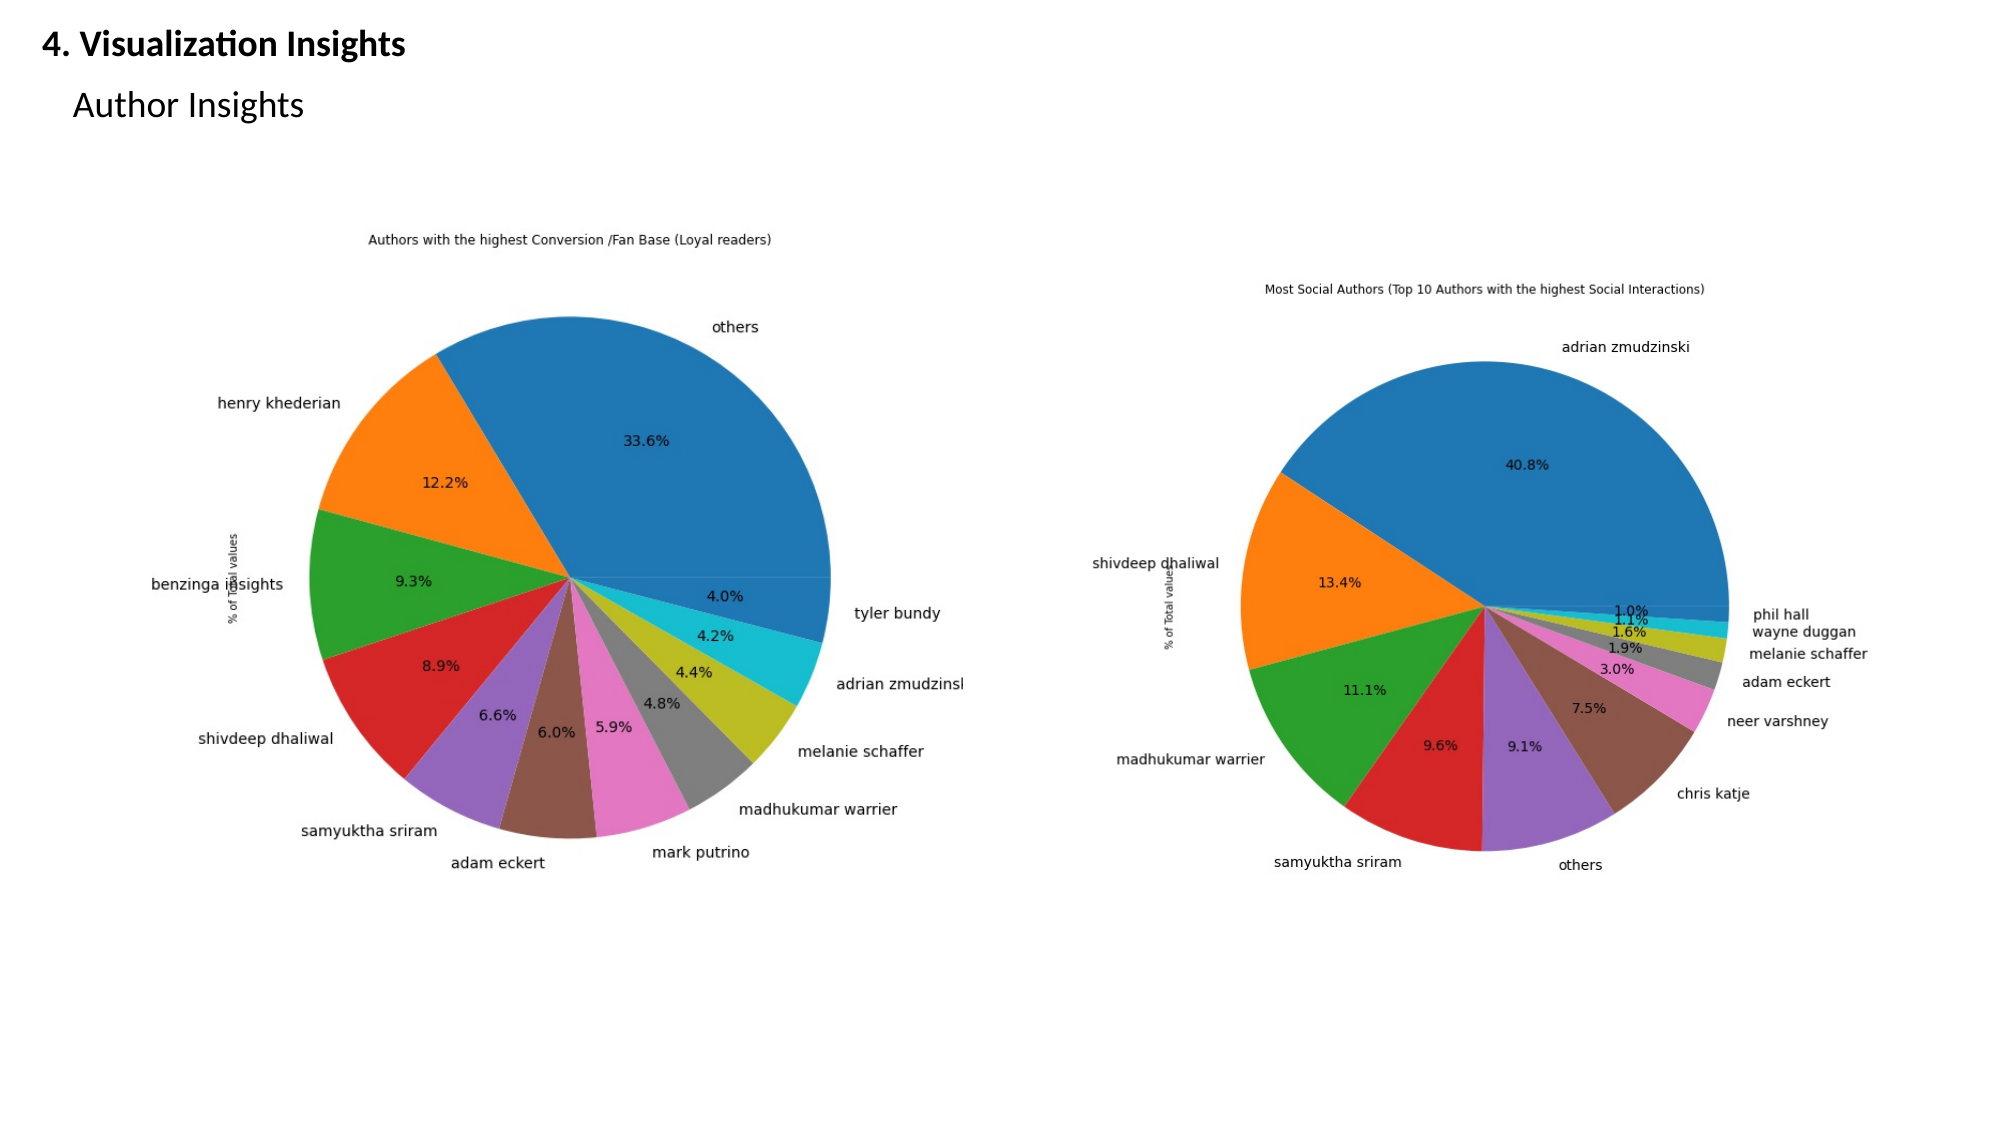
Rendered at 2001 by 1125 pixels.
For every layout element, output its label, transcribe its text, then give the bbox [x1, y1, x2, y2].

text_box 4. Visualization Insights [27, 11, 1859, 72]
picture [13, 117, 1983, 1043]
text_box Author Insights [57, 72, 508, 117]
